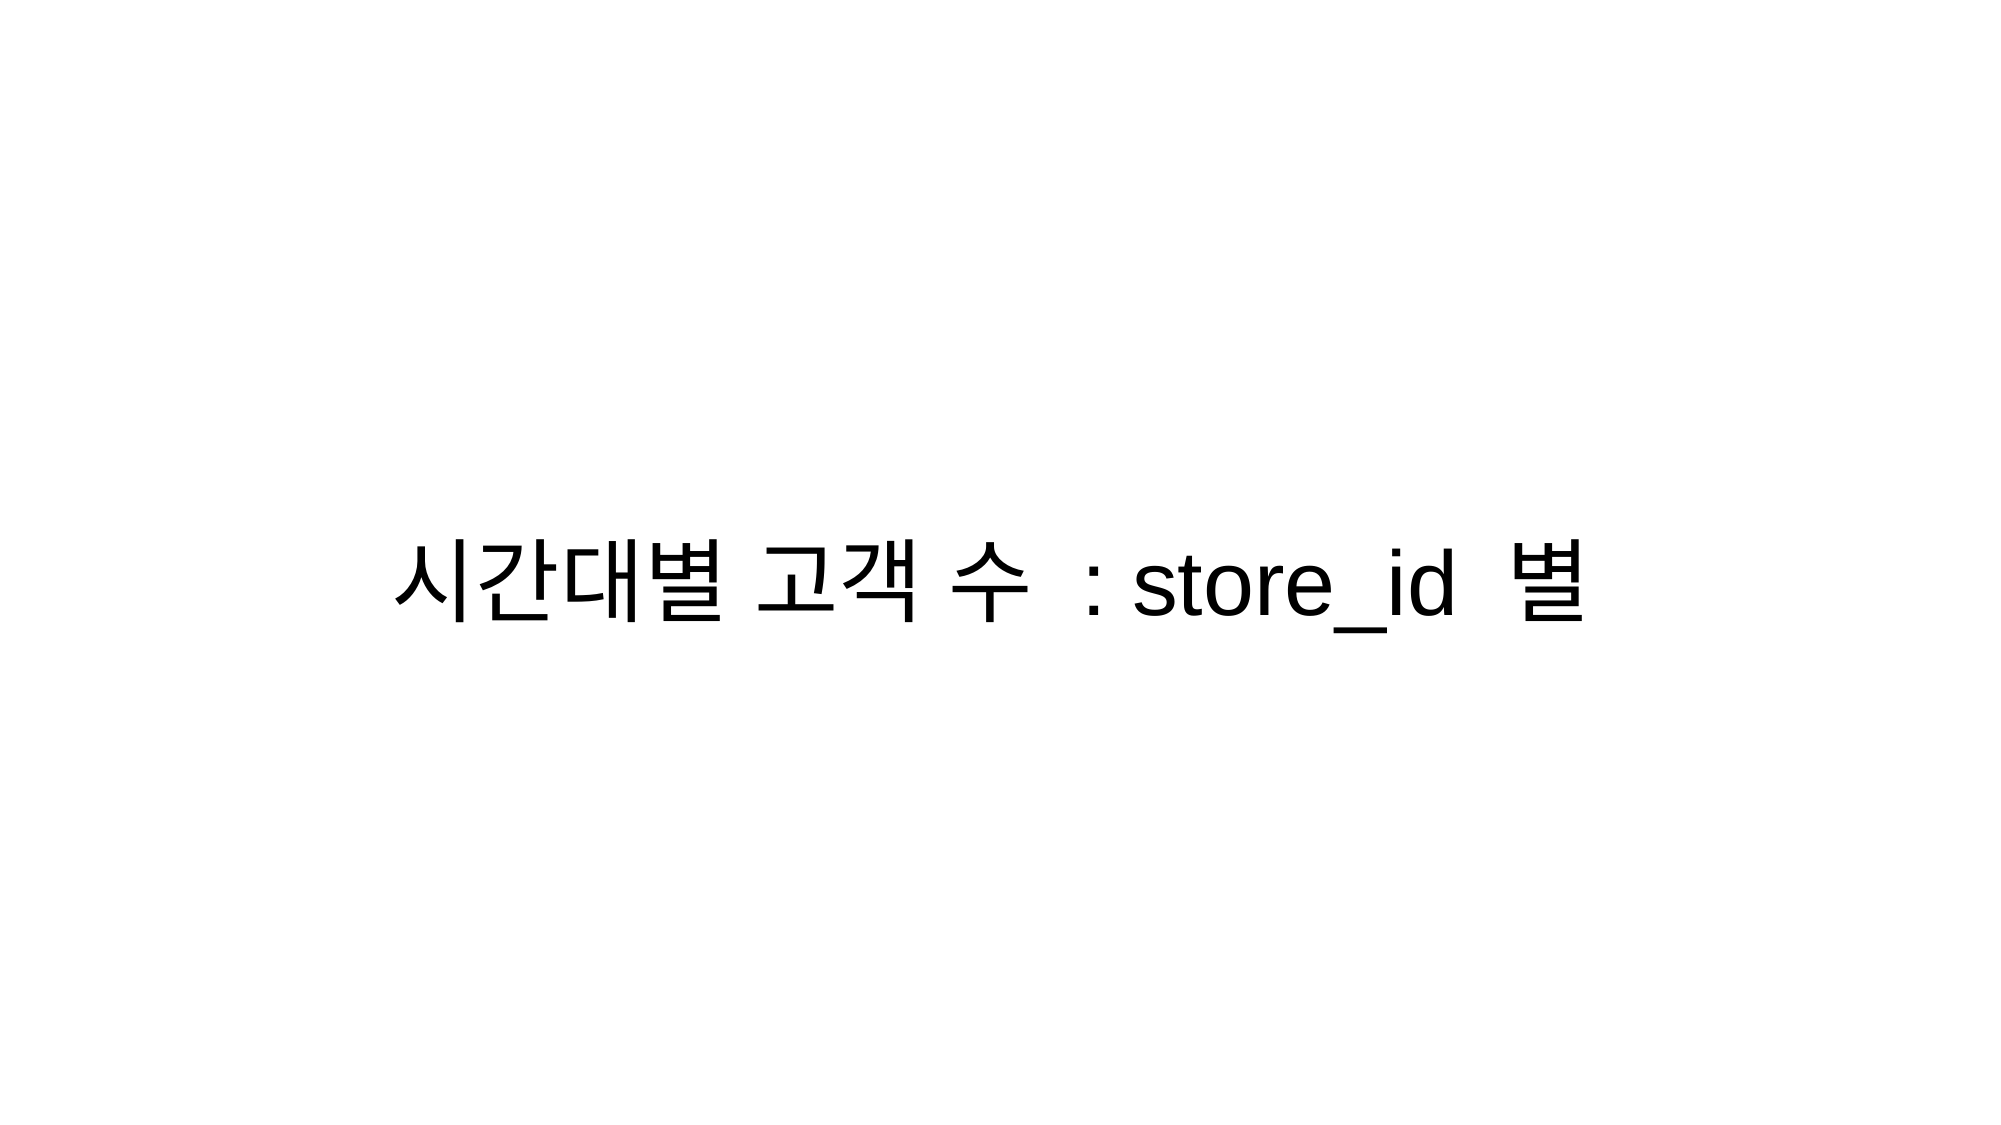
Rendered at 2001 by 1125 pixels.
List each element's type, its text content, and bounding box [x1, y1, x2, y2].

title 시간대별 고객 수 : store_id 별 [376, 477, 1691, 695]
